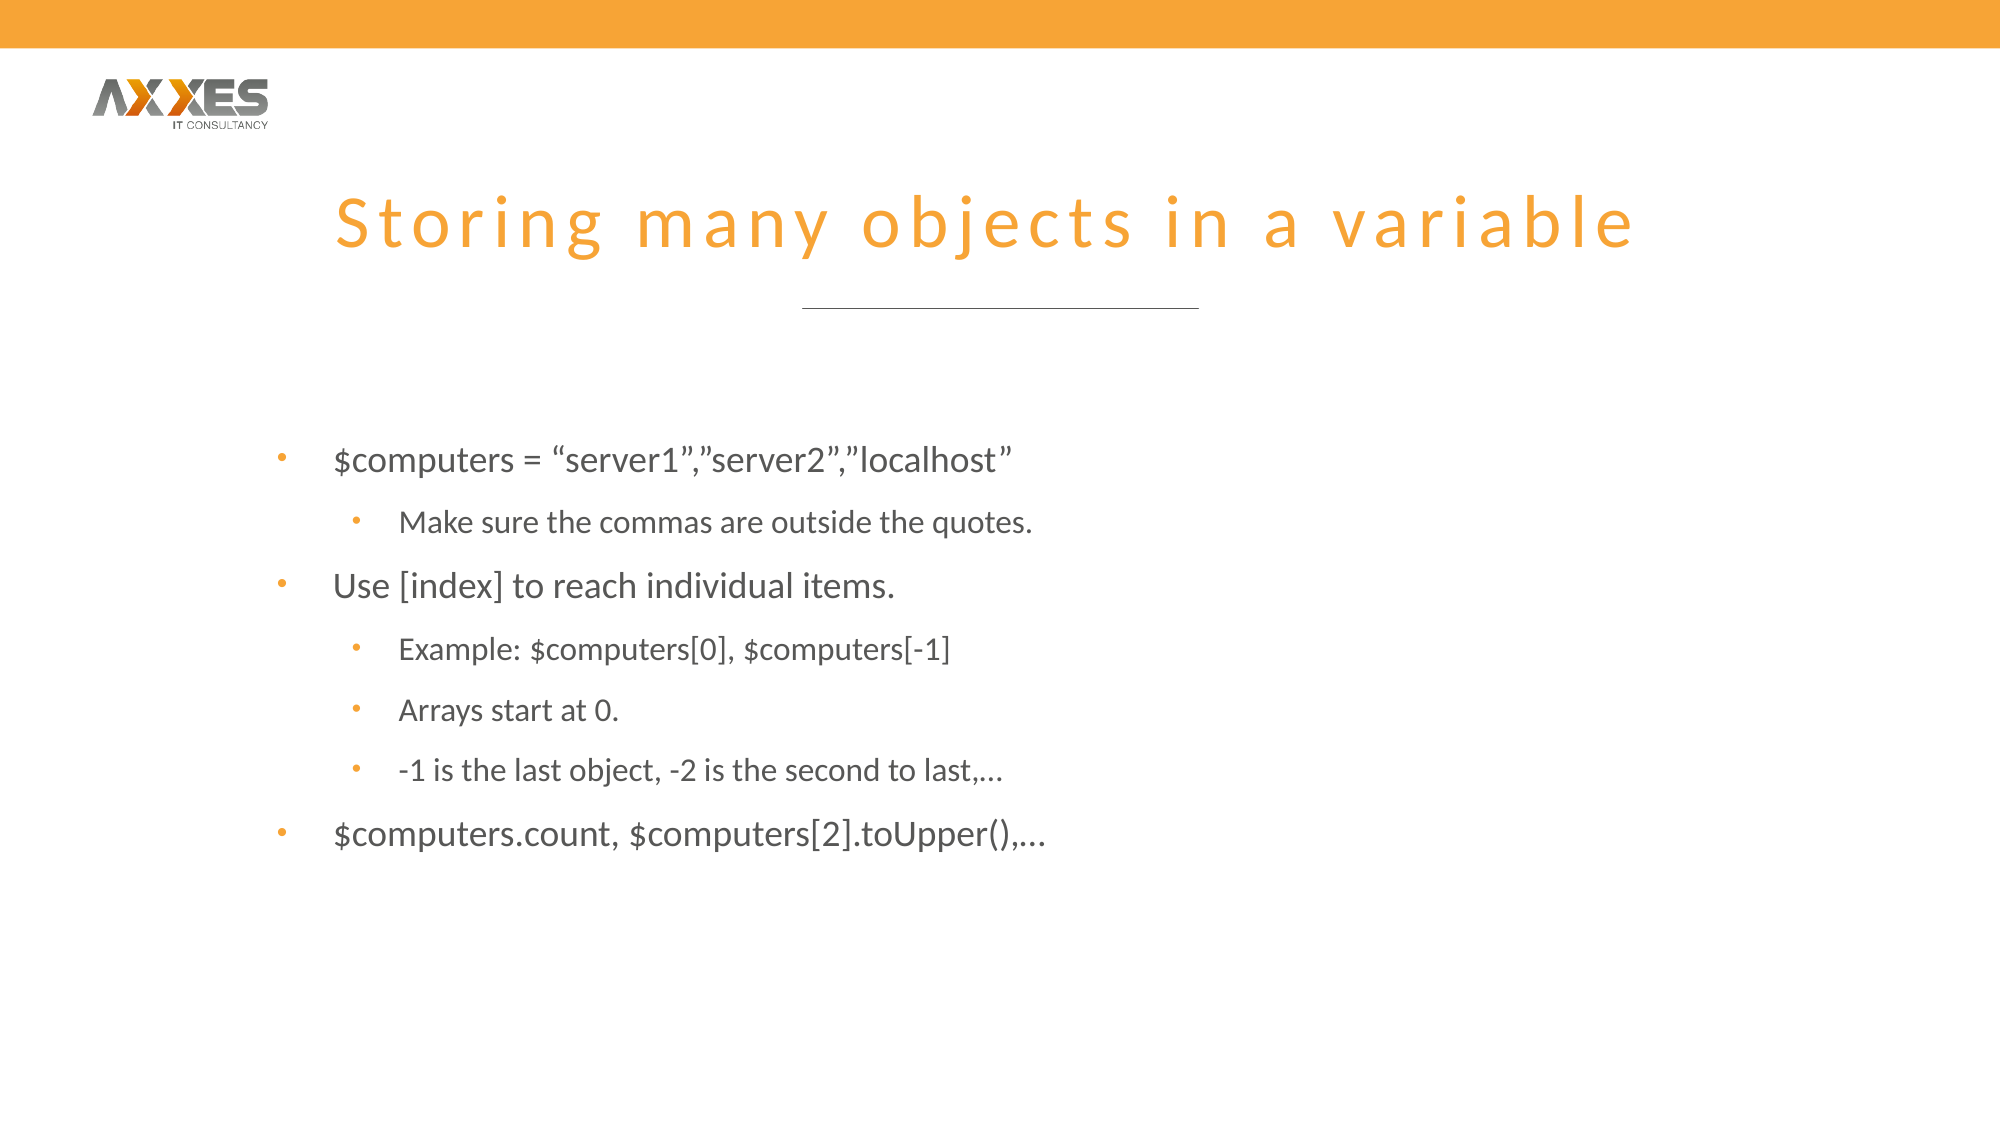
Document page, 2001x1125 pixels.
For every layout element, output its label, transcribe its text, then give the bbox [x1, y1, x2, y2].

list $computers = “server1”,”server2”,”localhost” Make sure the commas are outside the quotes. Use [index] to reach individual items. Example: $computers[0], $computers[-1] Arrays start at 0. -1 is the last object, -2 is the second to last,… $computers.count, $computers[2].toUpper(),… [261, 427, 1710, 988]
title Storing many objects in a variable [267, 159, 1705, 276]
picture [92, 79, 268, 129]
